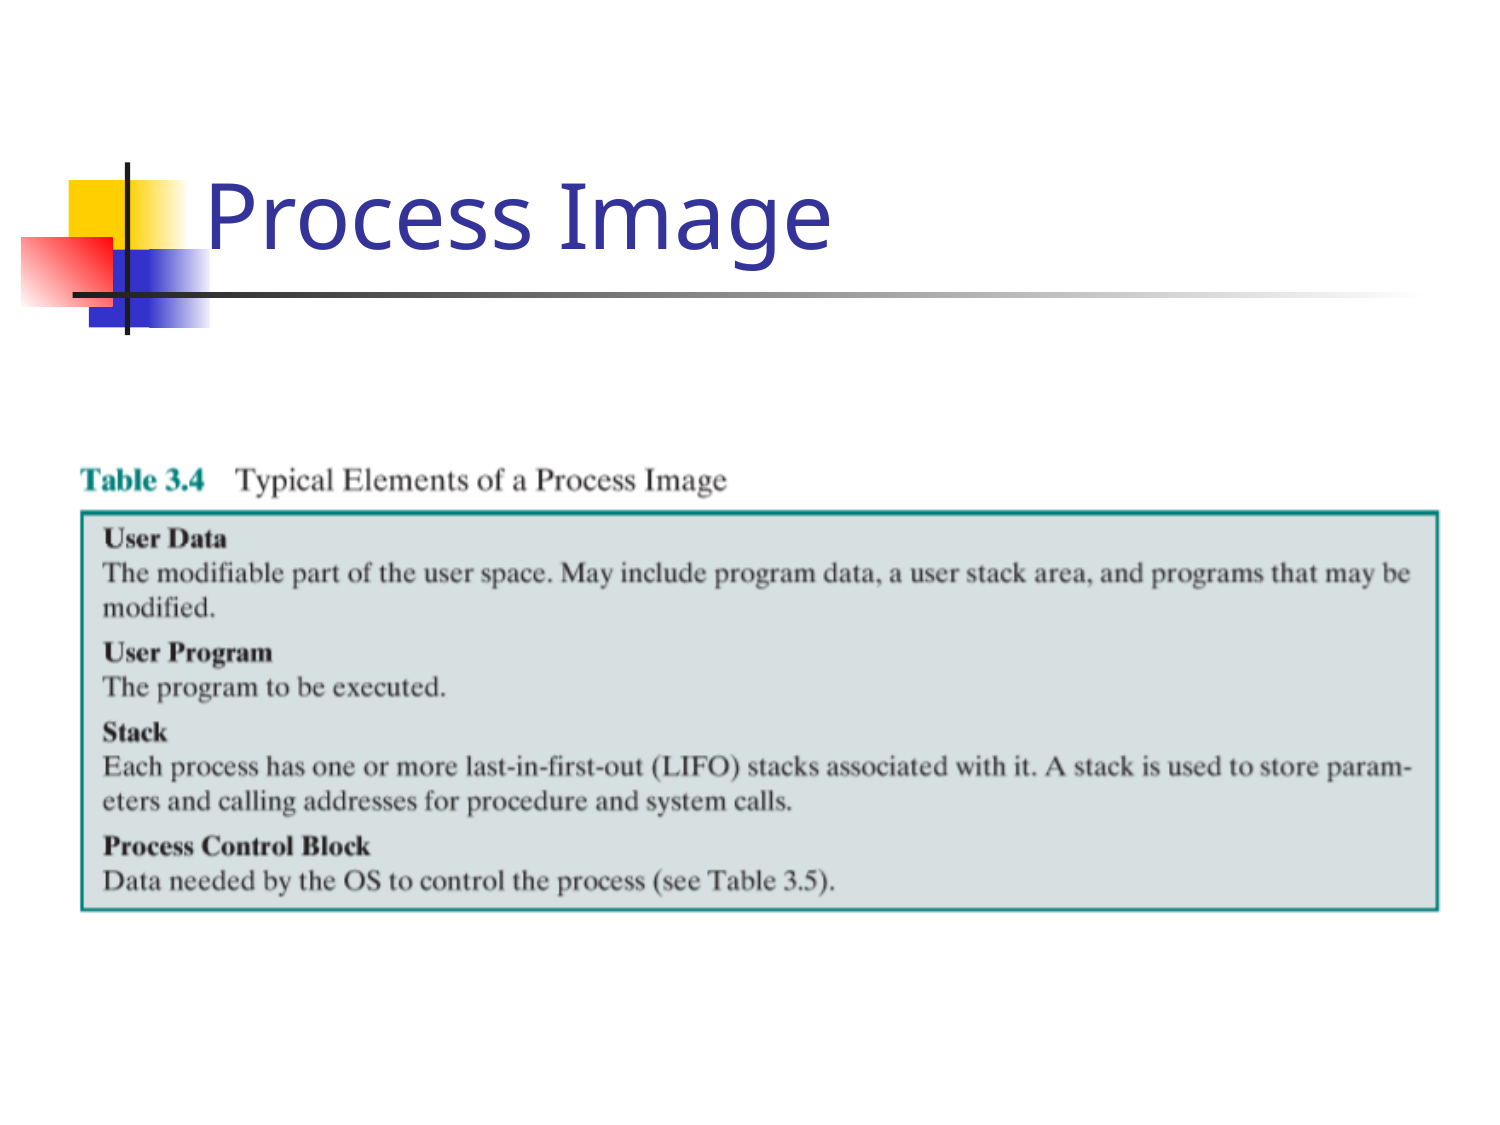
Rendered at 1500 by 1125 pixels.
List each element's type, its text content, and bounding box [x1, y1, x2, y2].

title Process Image [188, 35, 1468, 275]
picture [54, 445, 1468, 925]
